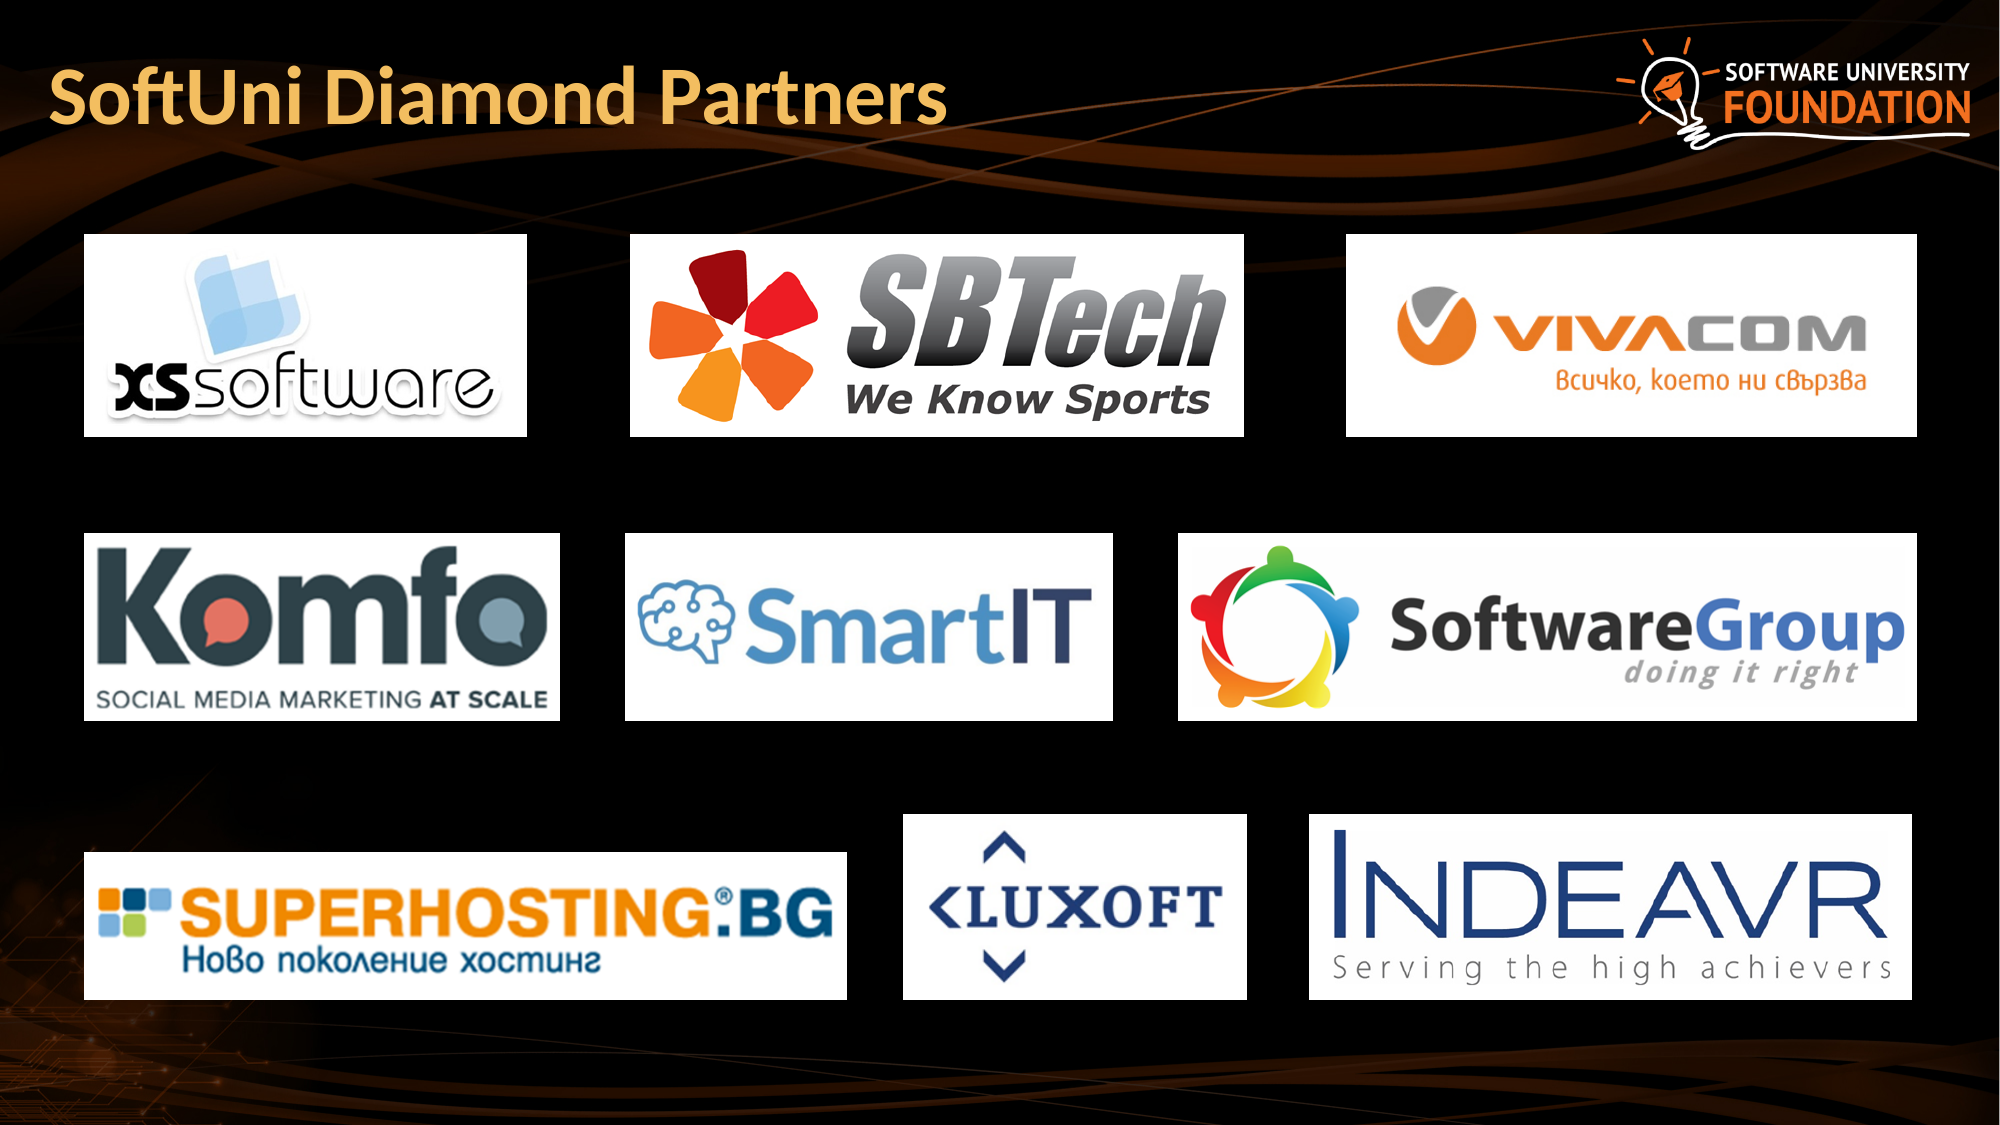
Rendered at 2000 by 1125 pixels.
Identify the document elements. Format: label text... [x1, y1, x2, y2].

title SoftUni Diamond Partners [30, 6, 1602, 189]
picture [0, 0, 2000, 1125]
